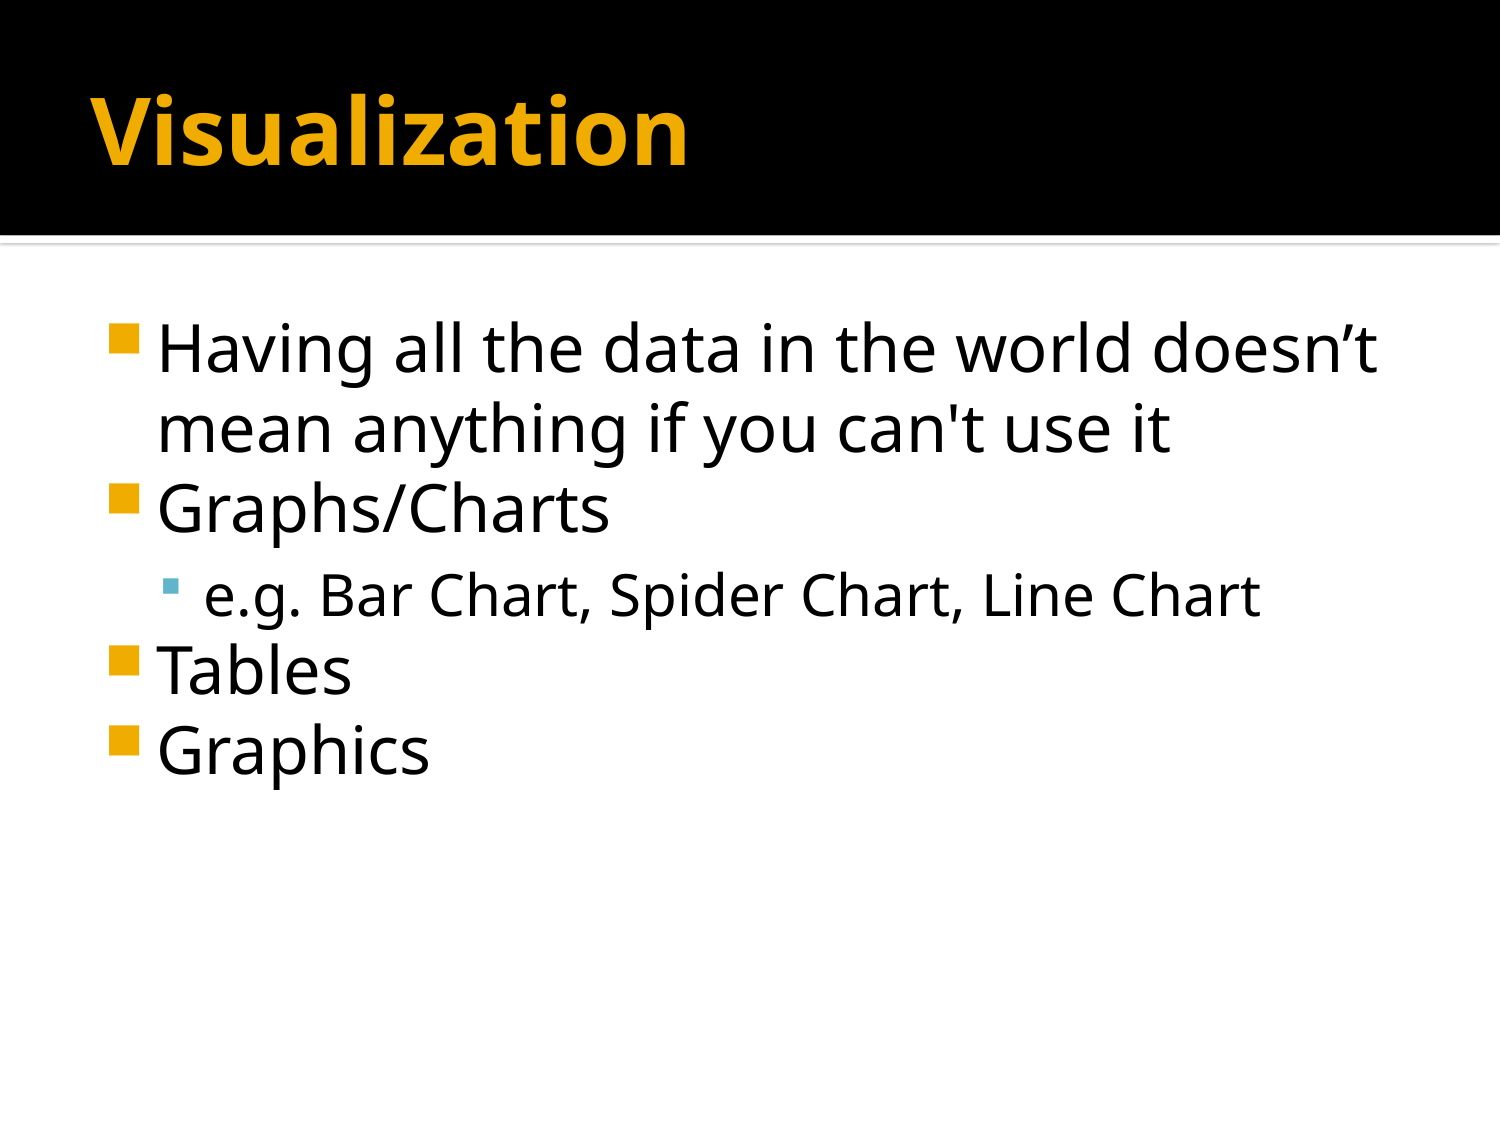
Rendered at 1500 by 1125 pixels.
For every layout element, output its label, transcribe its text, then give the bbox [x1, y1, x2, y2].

title Visualization [75, 25, 1425, 231]
list Having all the data in the world doesn’t mean anything if you can't use it Graphs/Charts e.g. Bar Chart, Spider Chart, Line Chart Tables Graphics [75, 291, 1425, 1050]
